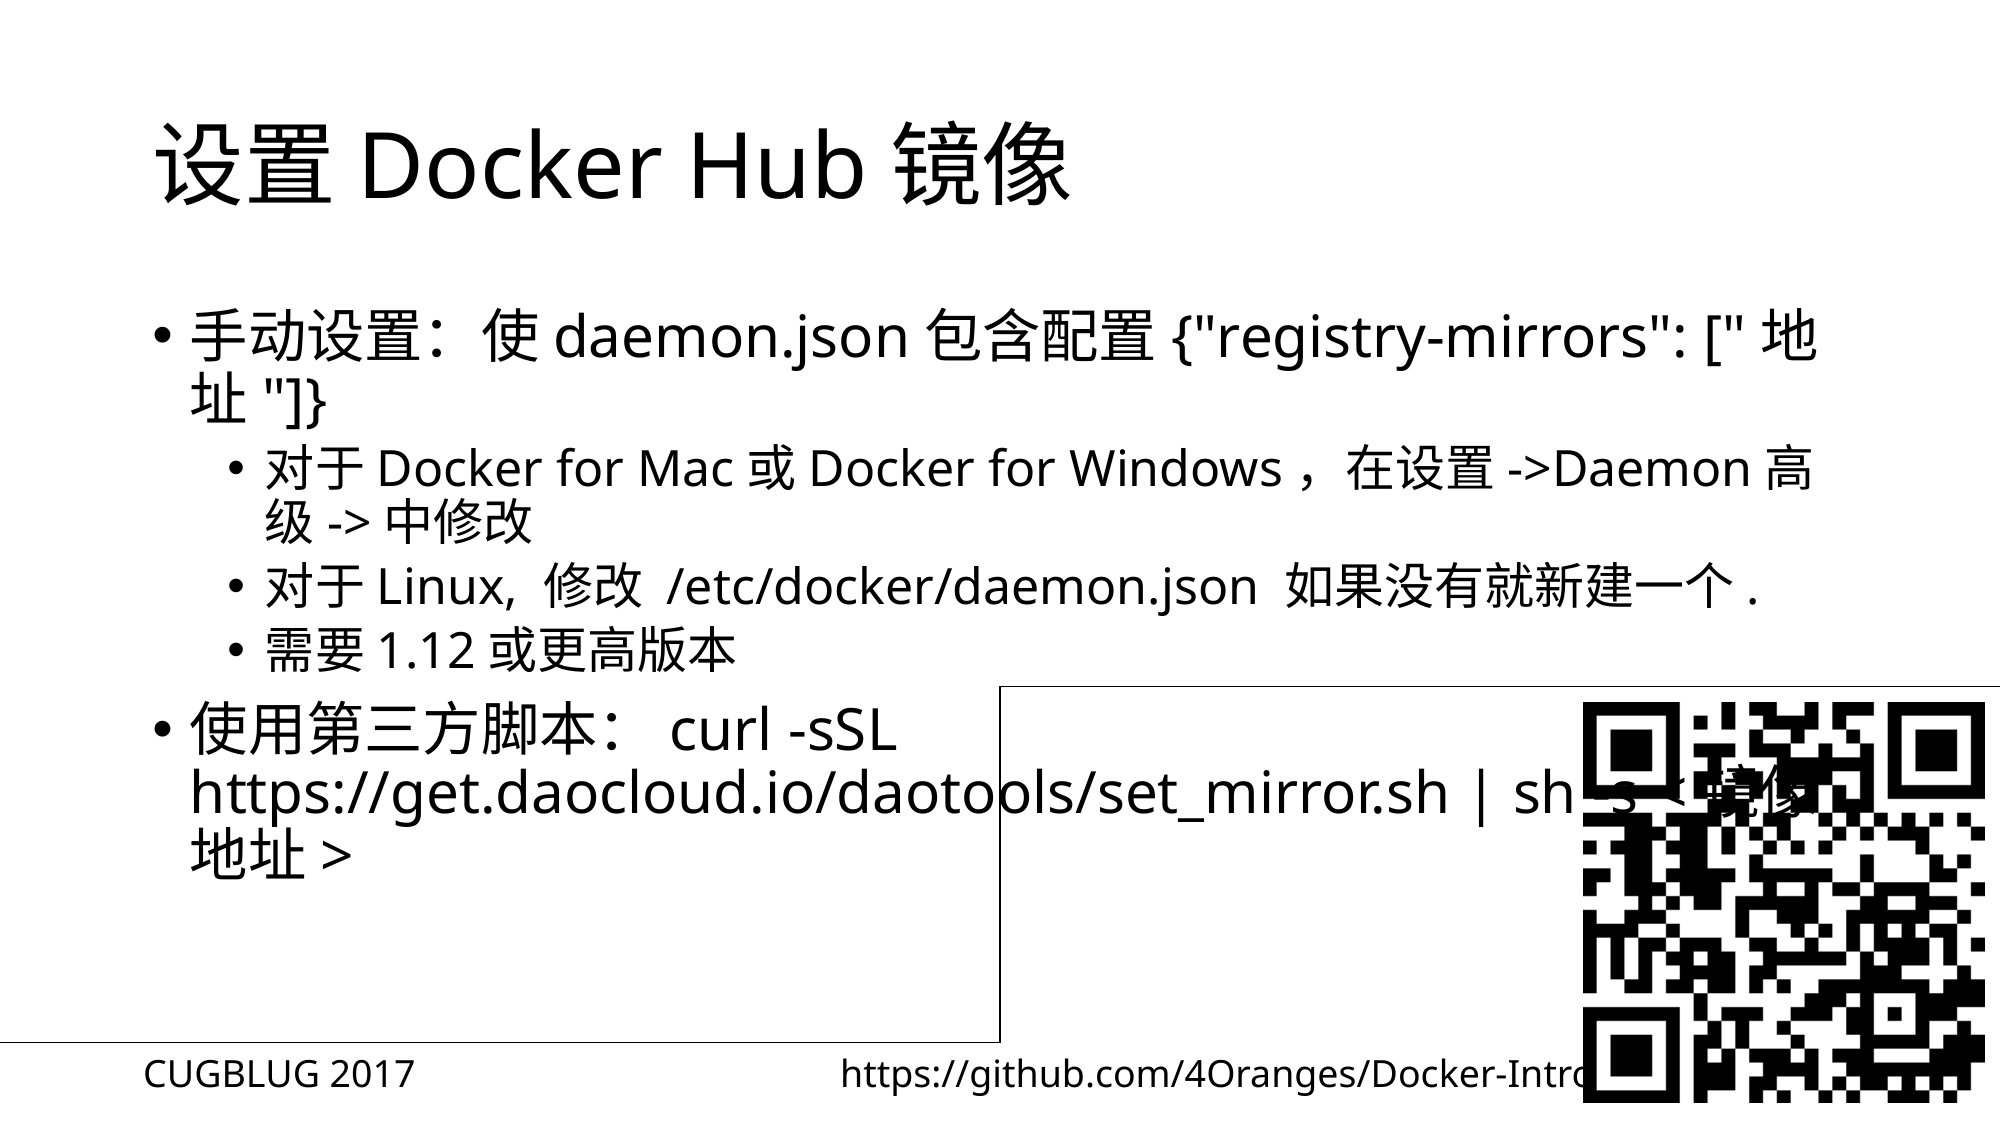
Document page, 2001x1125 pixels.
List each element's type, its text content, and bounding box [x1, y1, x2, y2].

title 设置Docker Hub镜像 [137, 59, 1863, 278]
picture [1583, 1069, 1588, 1085]
picture [1583, 702, 1985, 1103]
list 手动设置：使daemon.json包含配置{"registry-mirrors": ["地址"]} 对于Docker for Mac或Docker for Windows，在设置->Daemon高级->中修改 对于Linux, 修改 /etc/docker/daemon.json 如果没有就新建一个. 需要1.12或更高版本 使用第三方脚本：curl -sSL https://get.daocloud.io/daotools/set_mirror.sh | sh -s <镜像地址> [137, 299, 1863, 1014]
